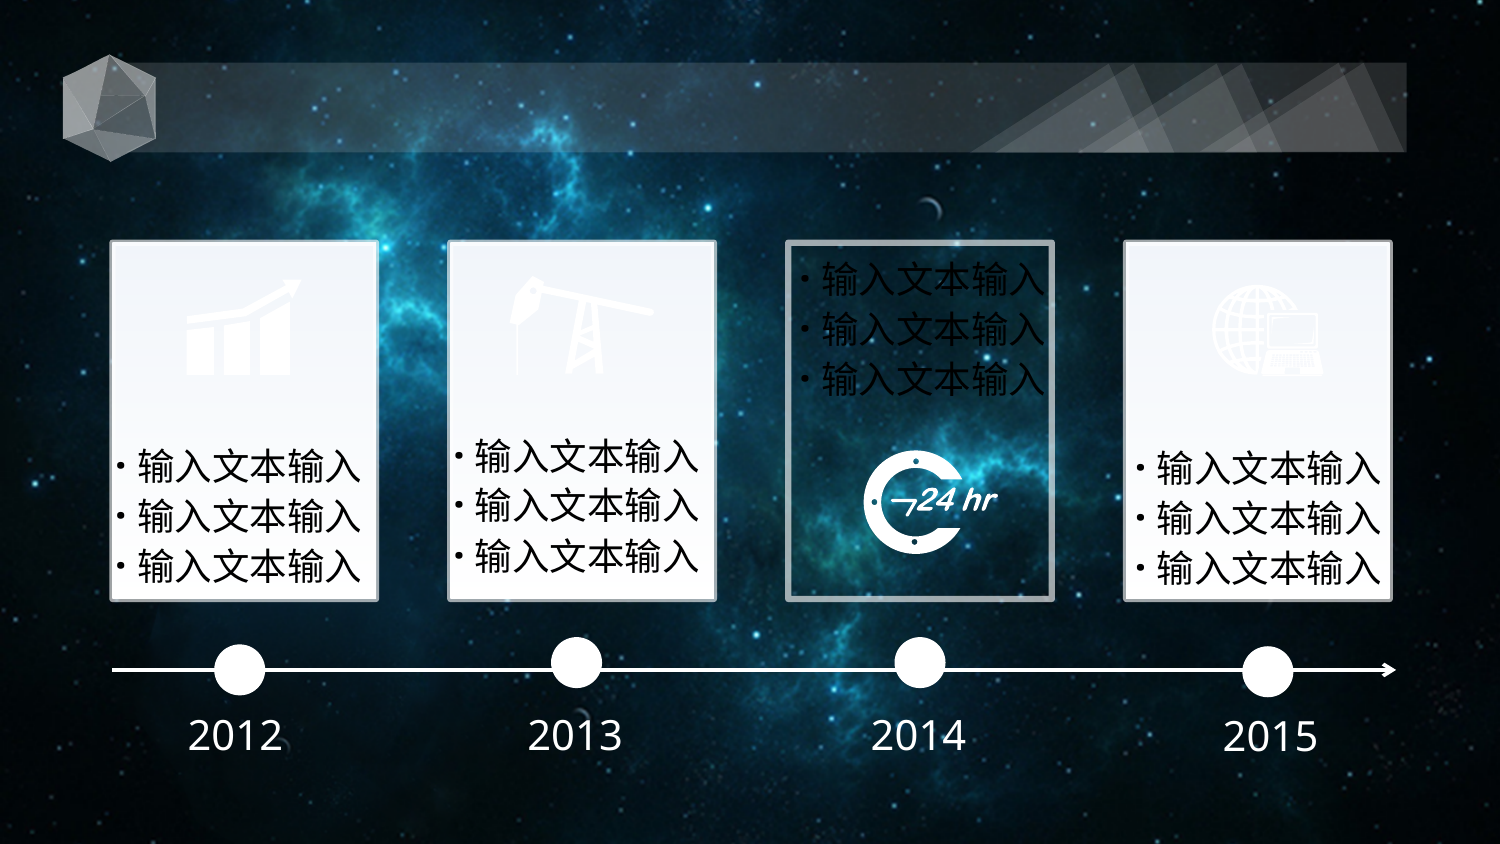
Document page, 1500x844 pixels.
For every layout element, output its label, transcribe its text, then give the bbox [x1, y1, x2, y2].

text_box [100, 242, 377, 600]
picture [0, 0, 1500, 844]
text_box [438, 242, 715, 600]
text_box 2012 [172, 707, 299, 767]
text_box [784, 242, 1061, 600]
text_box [1119, 242, 1397, 601]
text_box 2014 [855, 707, 982, 767]
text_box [62, 53, 1407, 163]
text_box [112, 636, 1397, 698]
text_box 2015 [1208, 707, 1334, 767]
text_box 2013 [512, 707, 639, 767]
